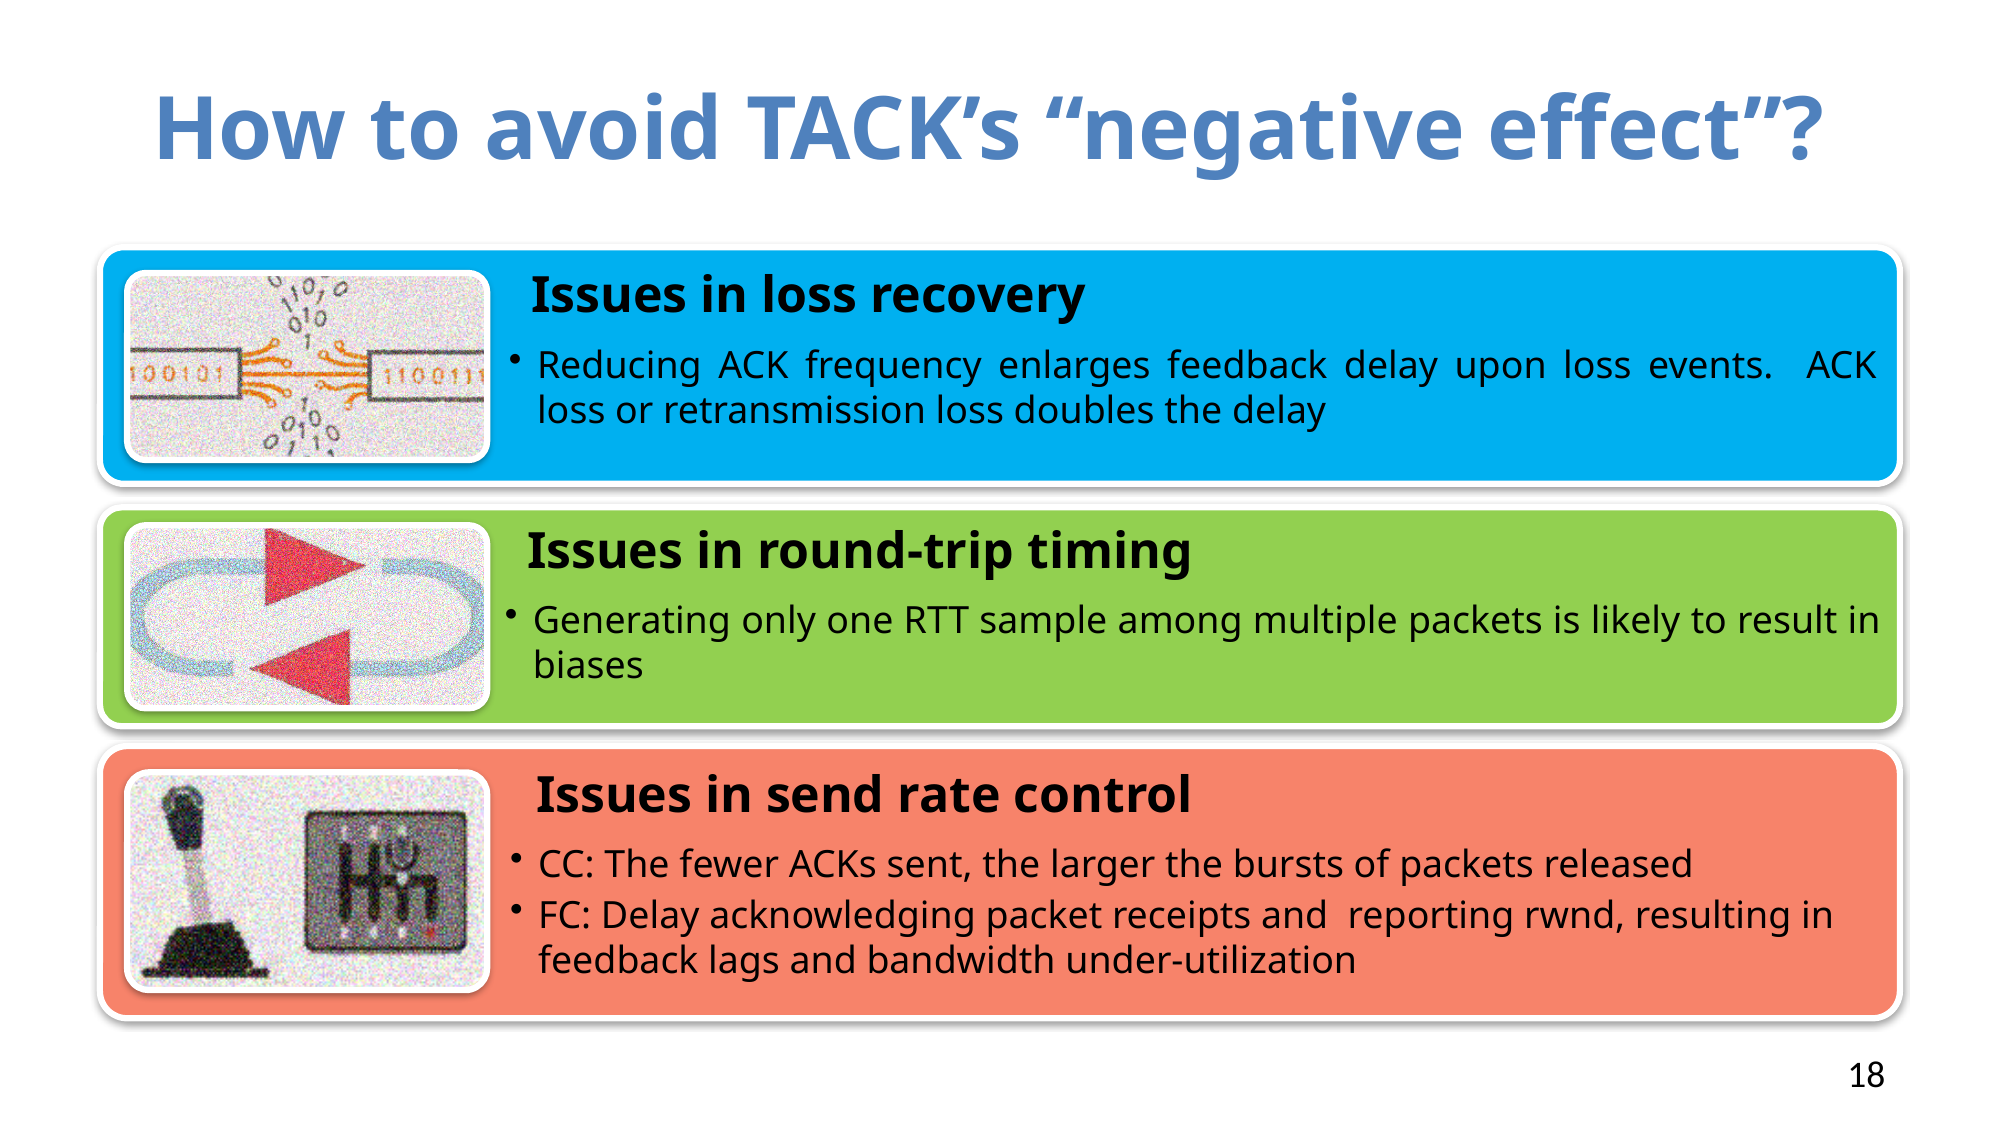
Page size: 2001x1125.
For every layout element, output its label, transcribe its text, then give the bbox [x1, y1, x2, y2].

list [99, 243, 1901, 1027]
title How to avoid TACK’s “negative effect”? [99, 30, 1900, 219]
slide_number 18 [1433, 1042, 1900, 1103]
